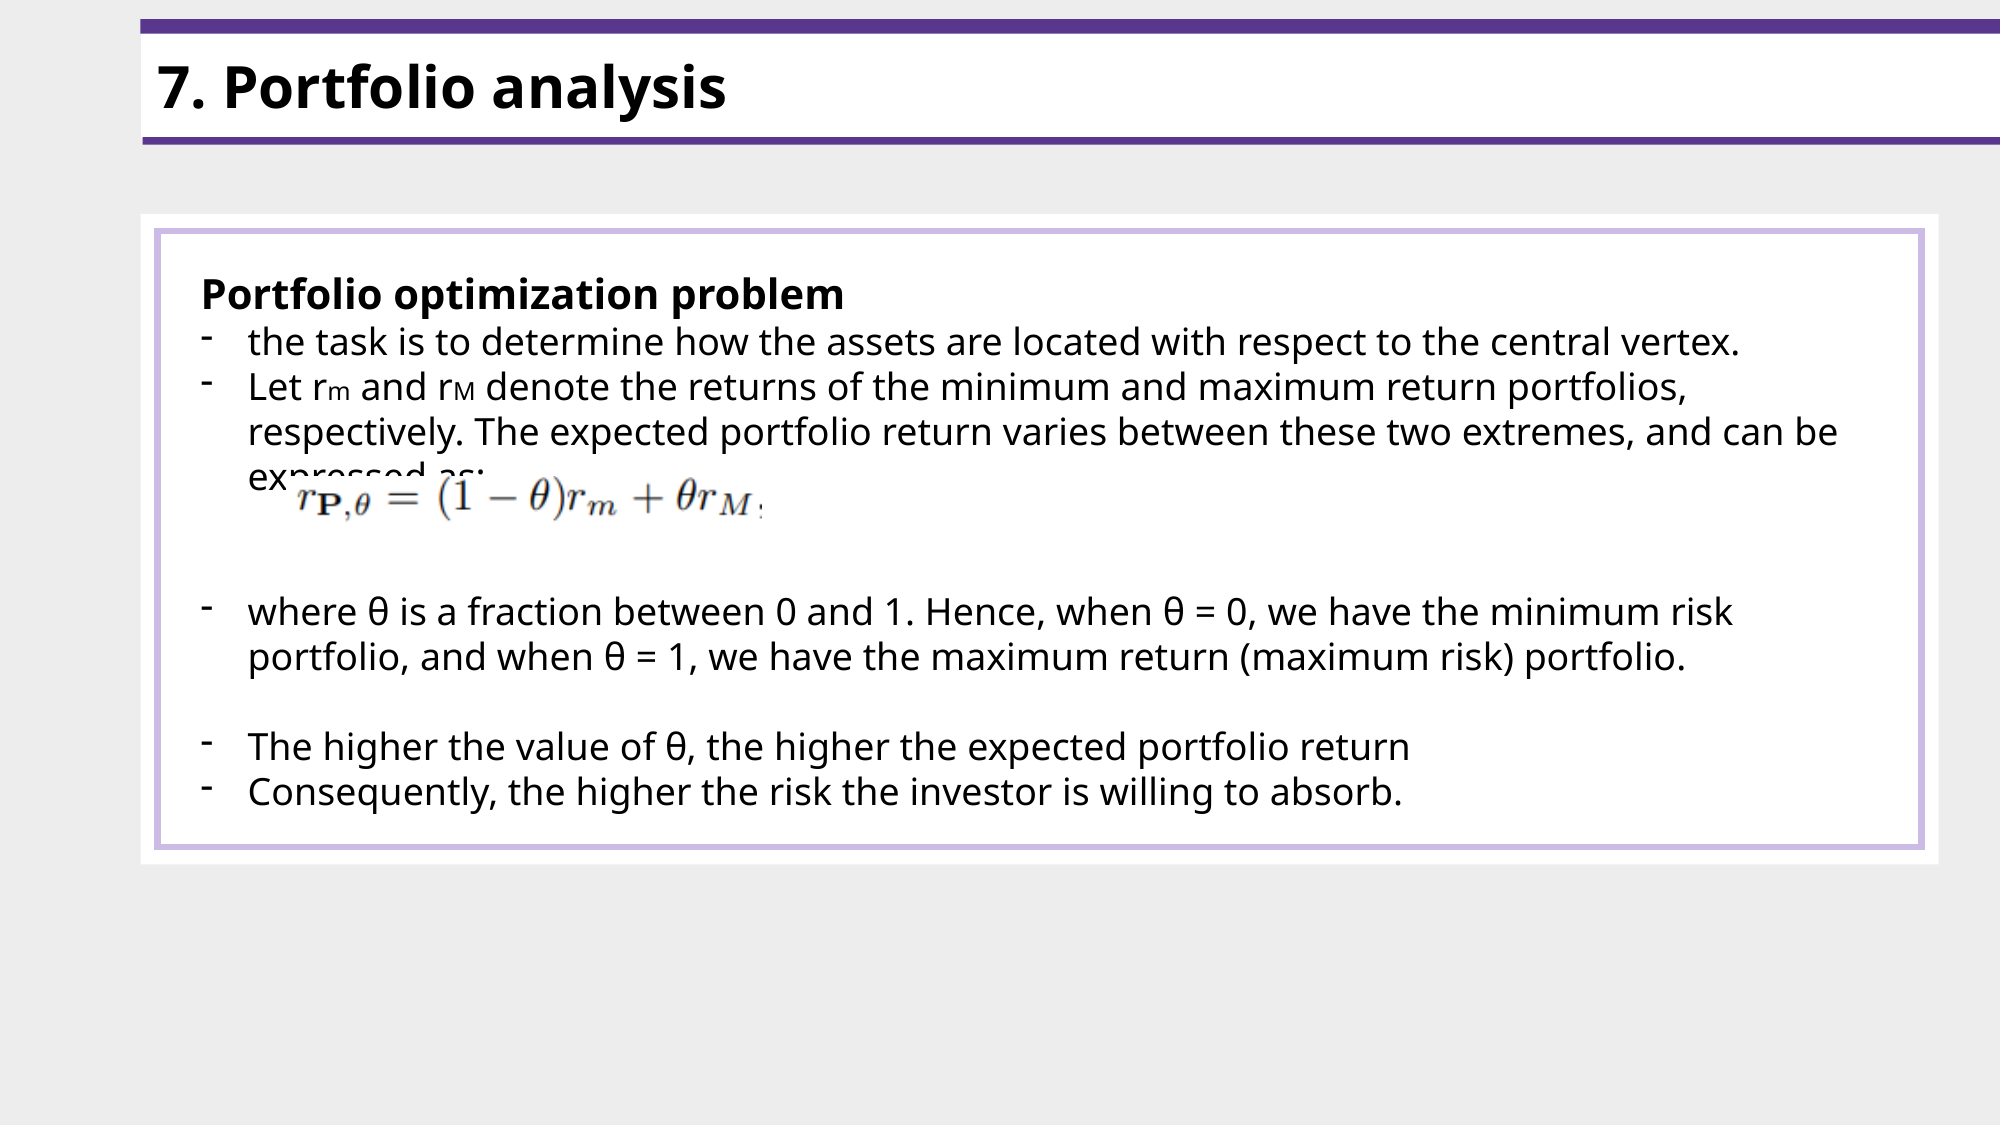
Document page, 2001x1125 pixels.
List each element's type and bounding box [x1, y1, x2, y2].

picture [286, 476, 762, 526]
text_box [140, 213, 1939, 865]
text_box [140, 19, 2000, 145]
